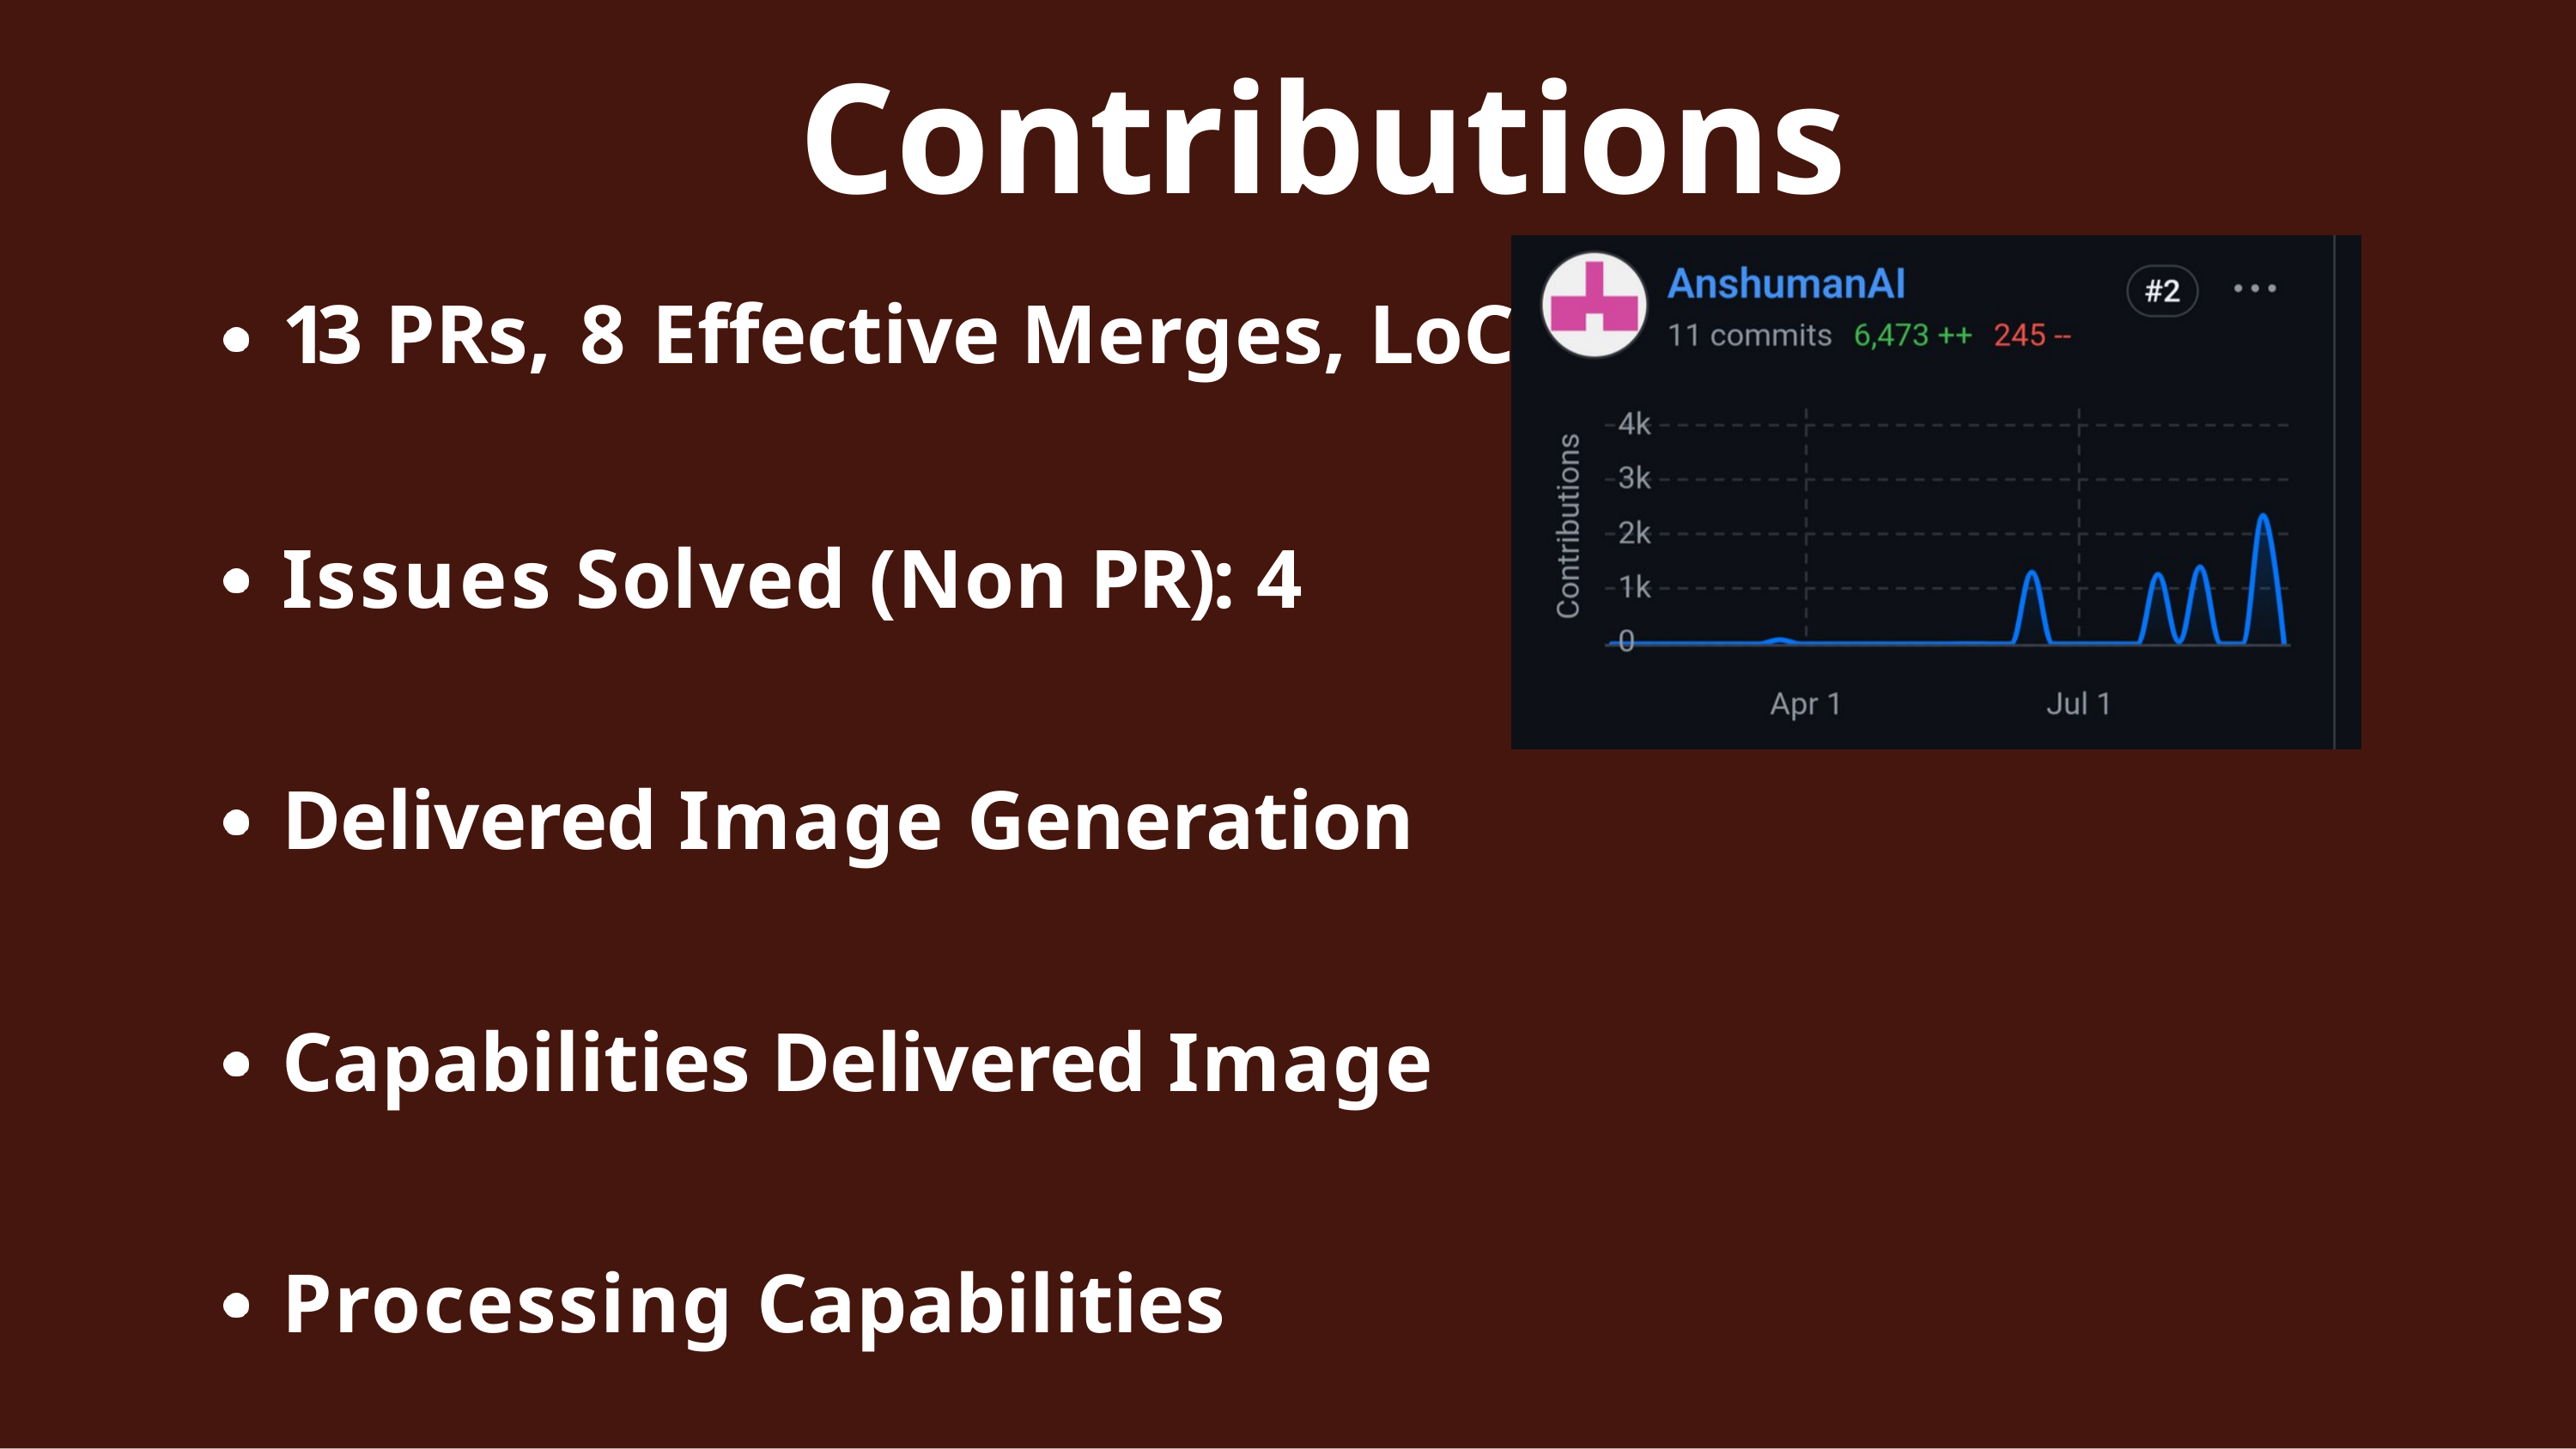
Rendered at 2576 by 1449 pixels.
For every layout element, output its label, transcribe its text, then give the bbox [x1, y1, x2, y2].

picture [1511, 235, 2361, 749]
text_box 13 PRs, 8 Effective Merges, LoC- Issues Solved (Non PR): 4 Delivered Image Generation Capabilities Delivered Image Processing Capabilities Delivered Text to Speech and Speech to Text Capabilities [279, 281, 2390, 1449]
picture [223, 327, 249, 352]
picture [223, 1293, 249, 1318]
title Contributions [507, 39, 2069, 284]
picture [223, 568, 249, 594]
picture [223, 1051, 249, 1076]
picture [223, 809, 249, 835]
